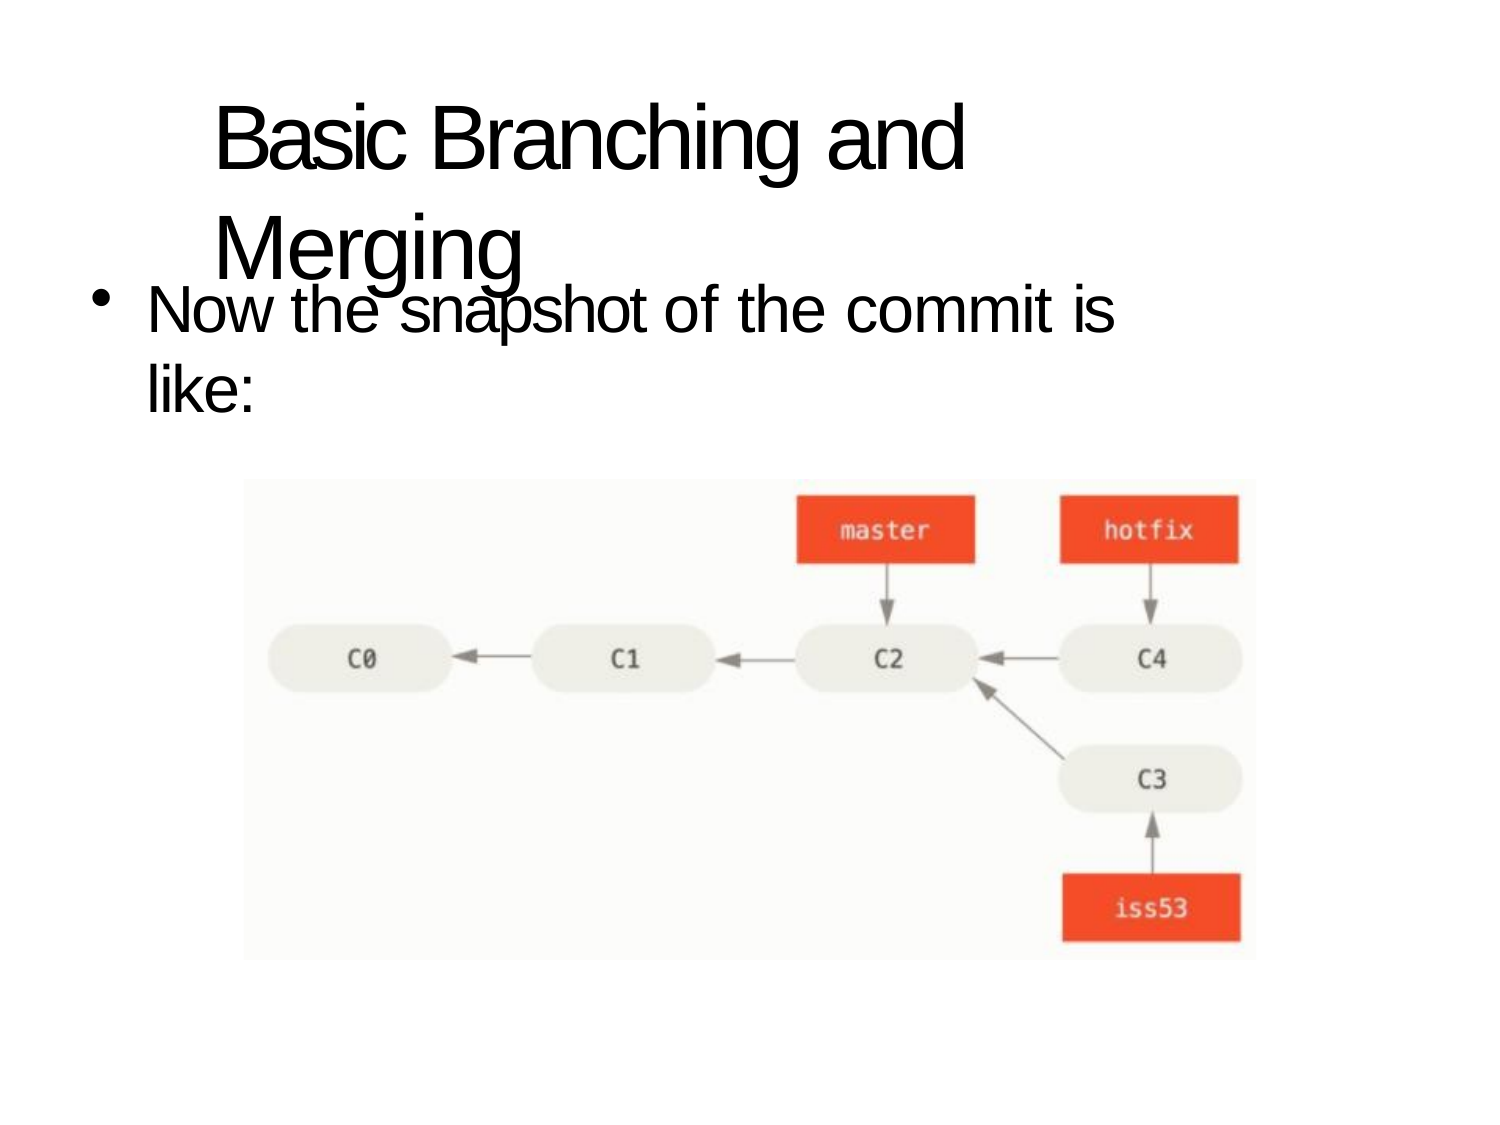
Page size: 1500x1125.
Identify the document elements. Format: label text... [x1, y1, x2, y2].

text_box [243, 479, 1257, 960]
title Basic Branching and Merging [210, 75, 1290, 298]
text_box Now the snapshot of the commit is like: [87, 263, 1222, 426]
